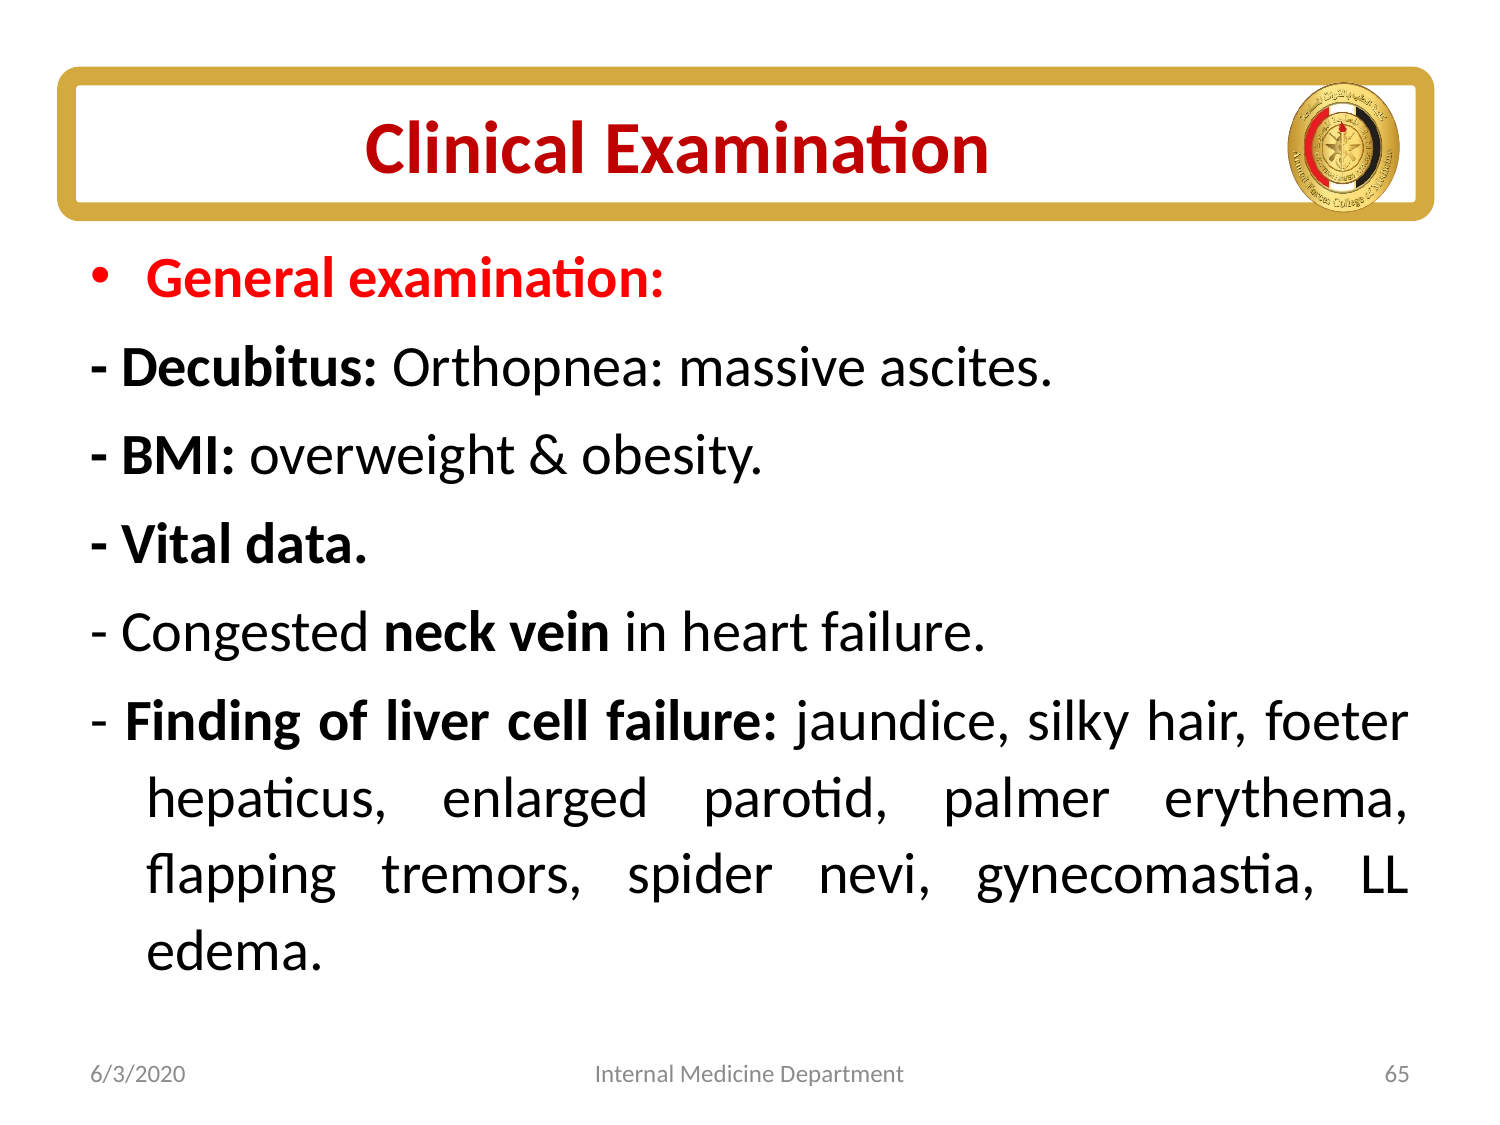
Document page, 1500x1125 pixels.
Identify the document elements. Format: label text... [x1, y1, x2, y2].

list General examination: - Decubitus: Orthopnea: massive ascites. - BMI: overweight & obesity. - Vital data. - Congested neck vein in heart failure. - Finding of liver cell failure: jaundice, silky hair, foeter hepaticus, enlarged parotid, palmer erythema, flapping tremors, spider nevi, gynecomastia, LL edema. [75, 224, 1425, 1025]
title Clinical Examination [66, 98, 1292, 189]
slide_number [75, 1042, 425, 1103]
slide_number 65 [1074, 1042, 1425, 1103]
footer Internal Medicine Department [512, 1042, 988, 1103]
picture [1292, 82, 1400, 213]
